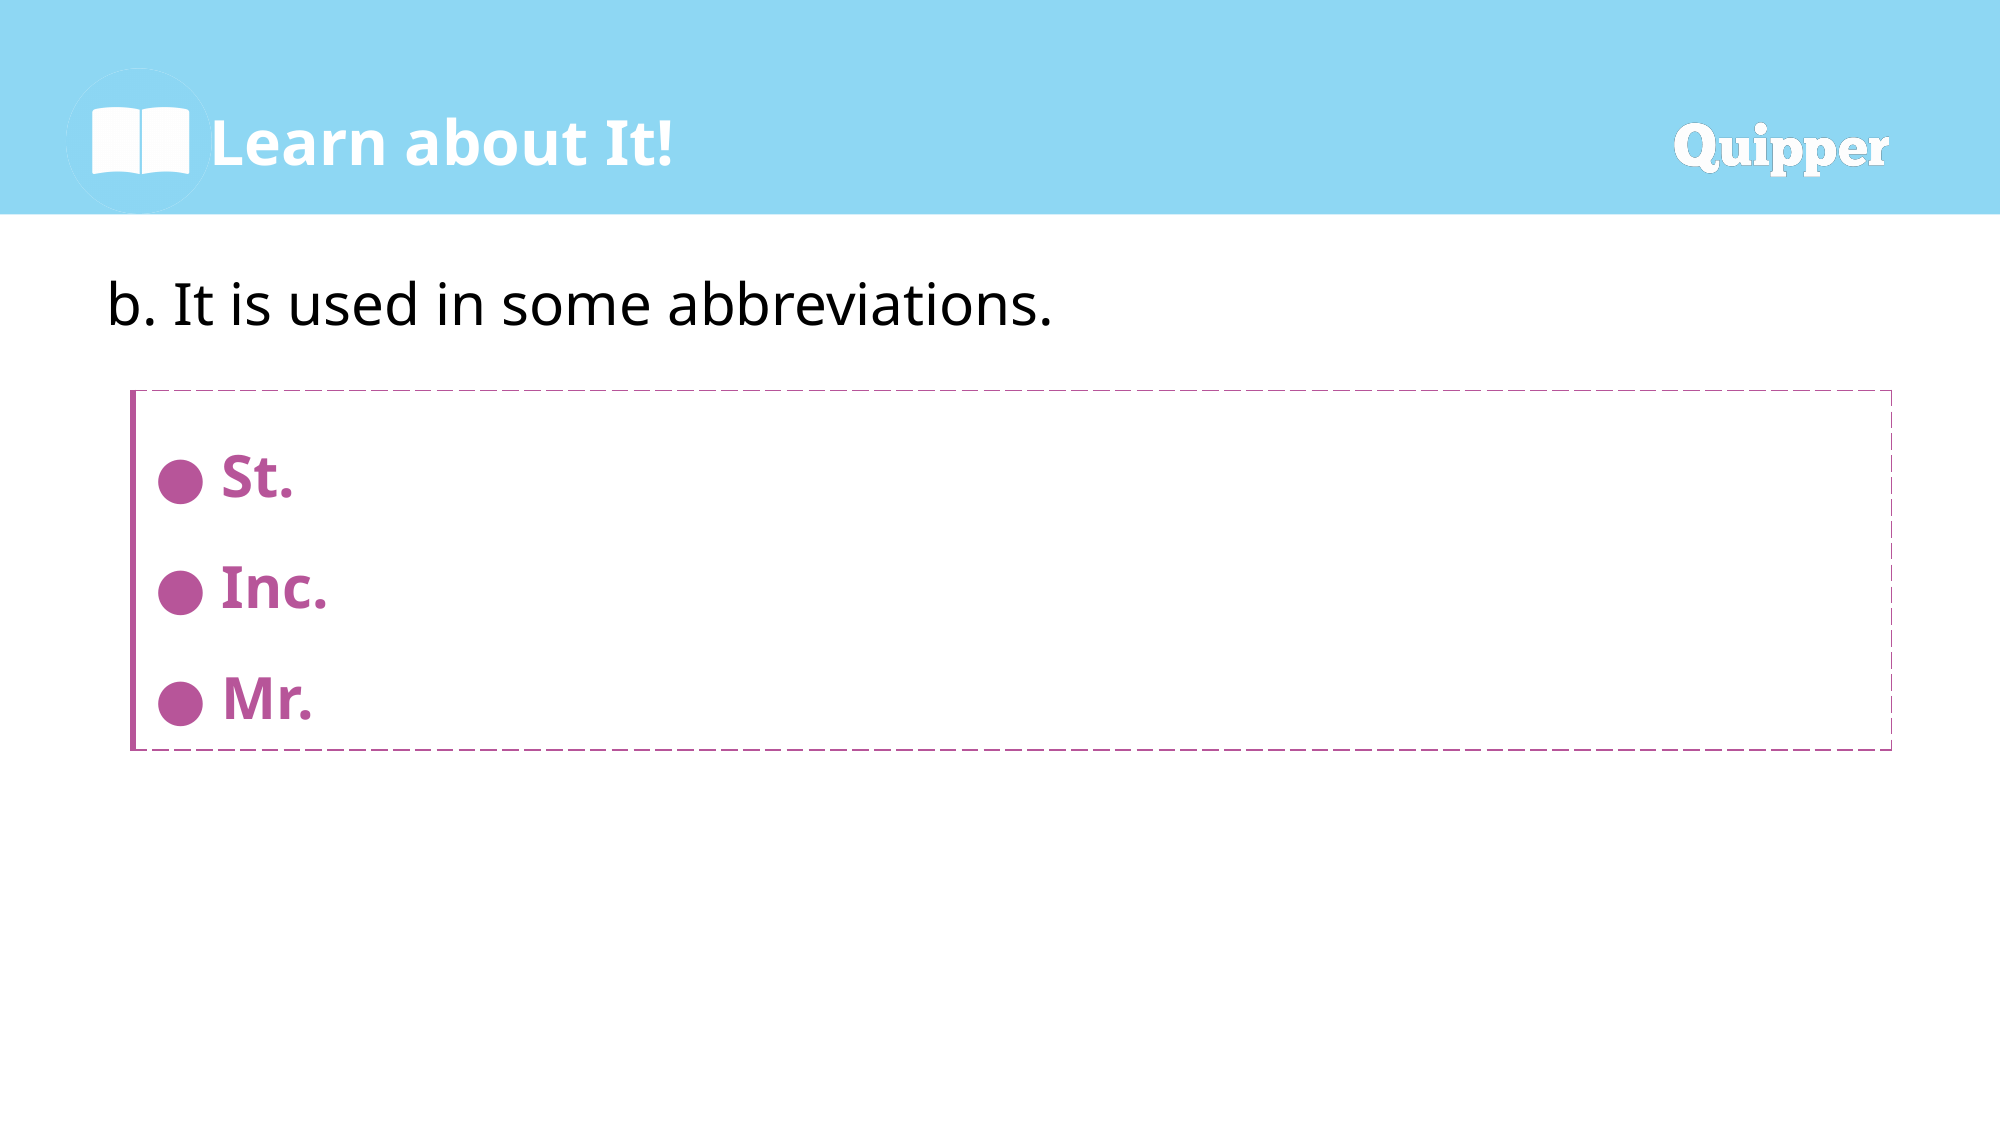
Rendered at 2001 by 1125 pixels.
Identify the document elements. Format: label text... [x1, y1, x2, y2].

picture [61, 61, 214, 221]
list It is used in some abbreviations. [83, 248, 1942, 355]
table_header St. Inc. Mr. [136, 390, 1891, 750]
picture [1673, 121, 1890, 178]
